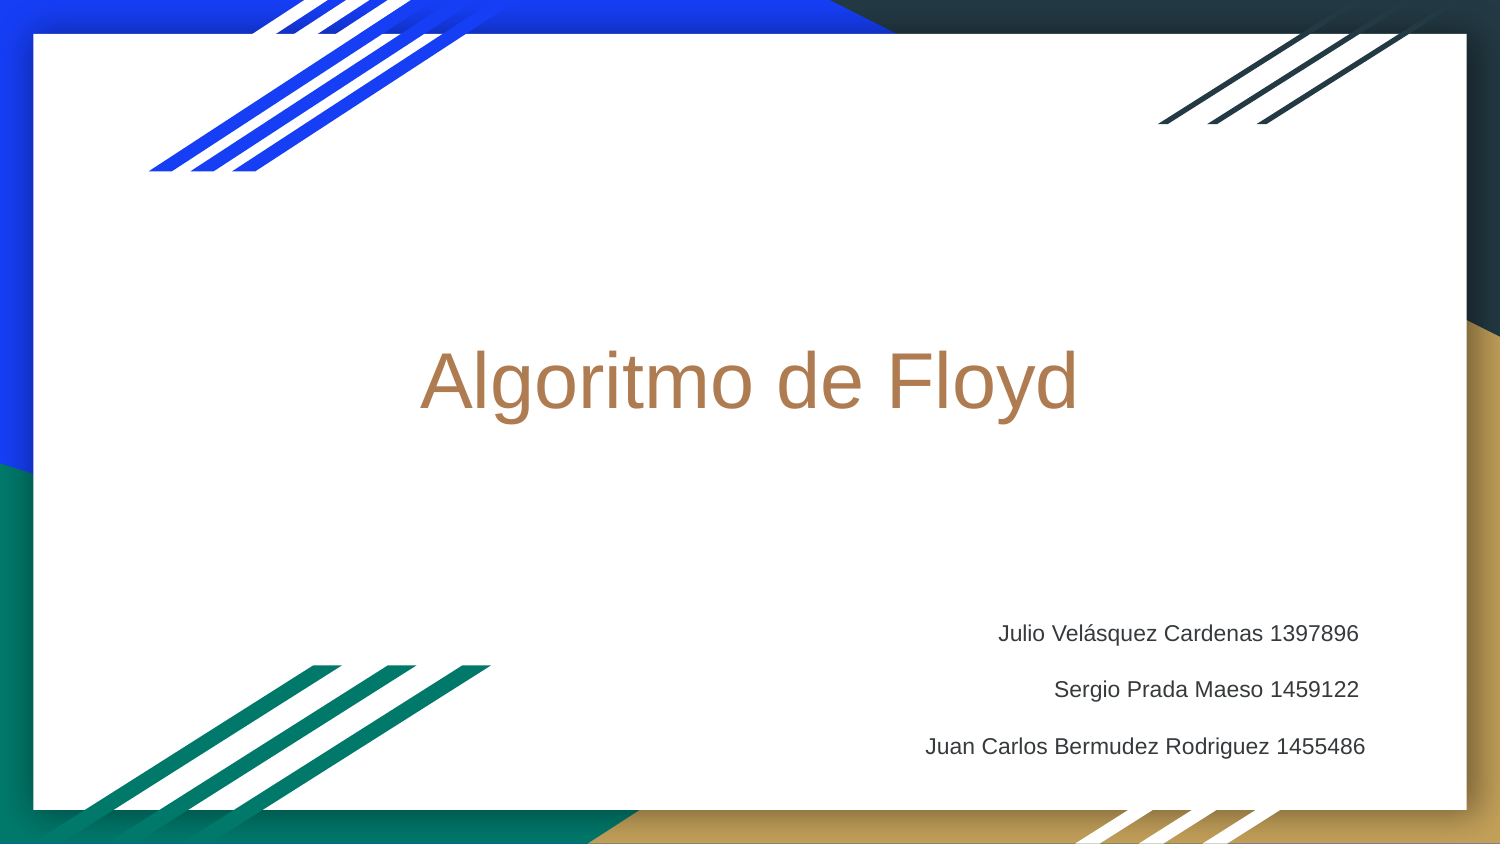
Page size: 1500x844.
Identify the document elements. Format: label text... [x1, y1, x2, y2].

title Algoritmo de Floyd Julio Velásquez Cardenas 1397896 Sergio Prada Maeso 1459122 Juan Carlos Bermudez Rodriguez 1455486 [119, 216, 1381, 824]
